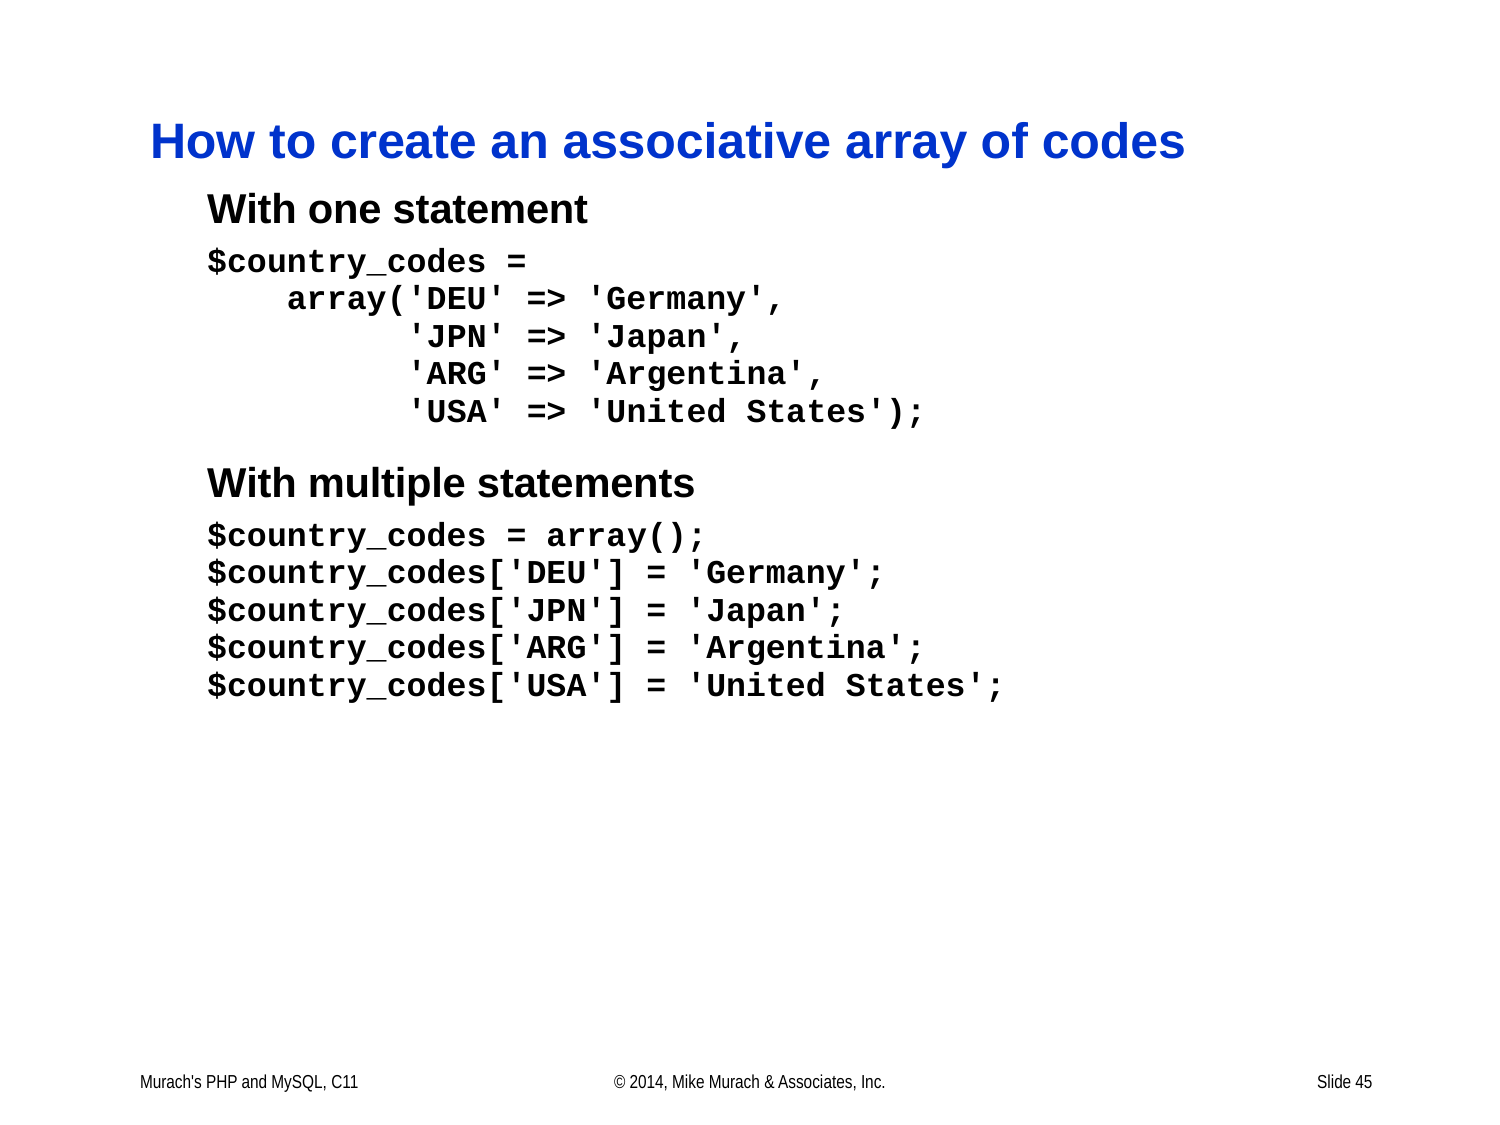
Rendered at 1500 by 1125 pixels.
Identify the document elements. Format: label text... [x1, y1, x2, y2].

footer © 2014, Mike Murach & Associates, Inc. [474, 1025, 1025, 1100]
slide_number Slide 45 [1074, 1025, 1388, 1100]
slide_number Murach's PHP and MySQL, C11 [125, 1025, 450, 1100]
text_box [149, 183, 1348, 801]
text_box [149, 112, 1295, 240]
